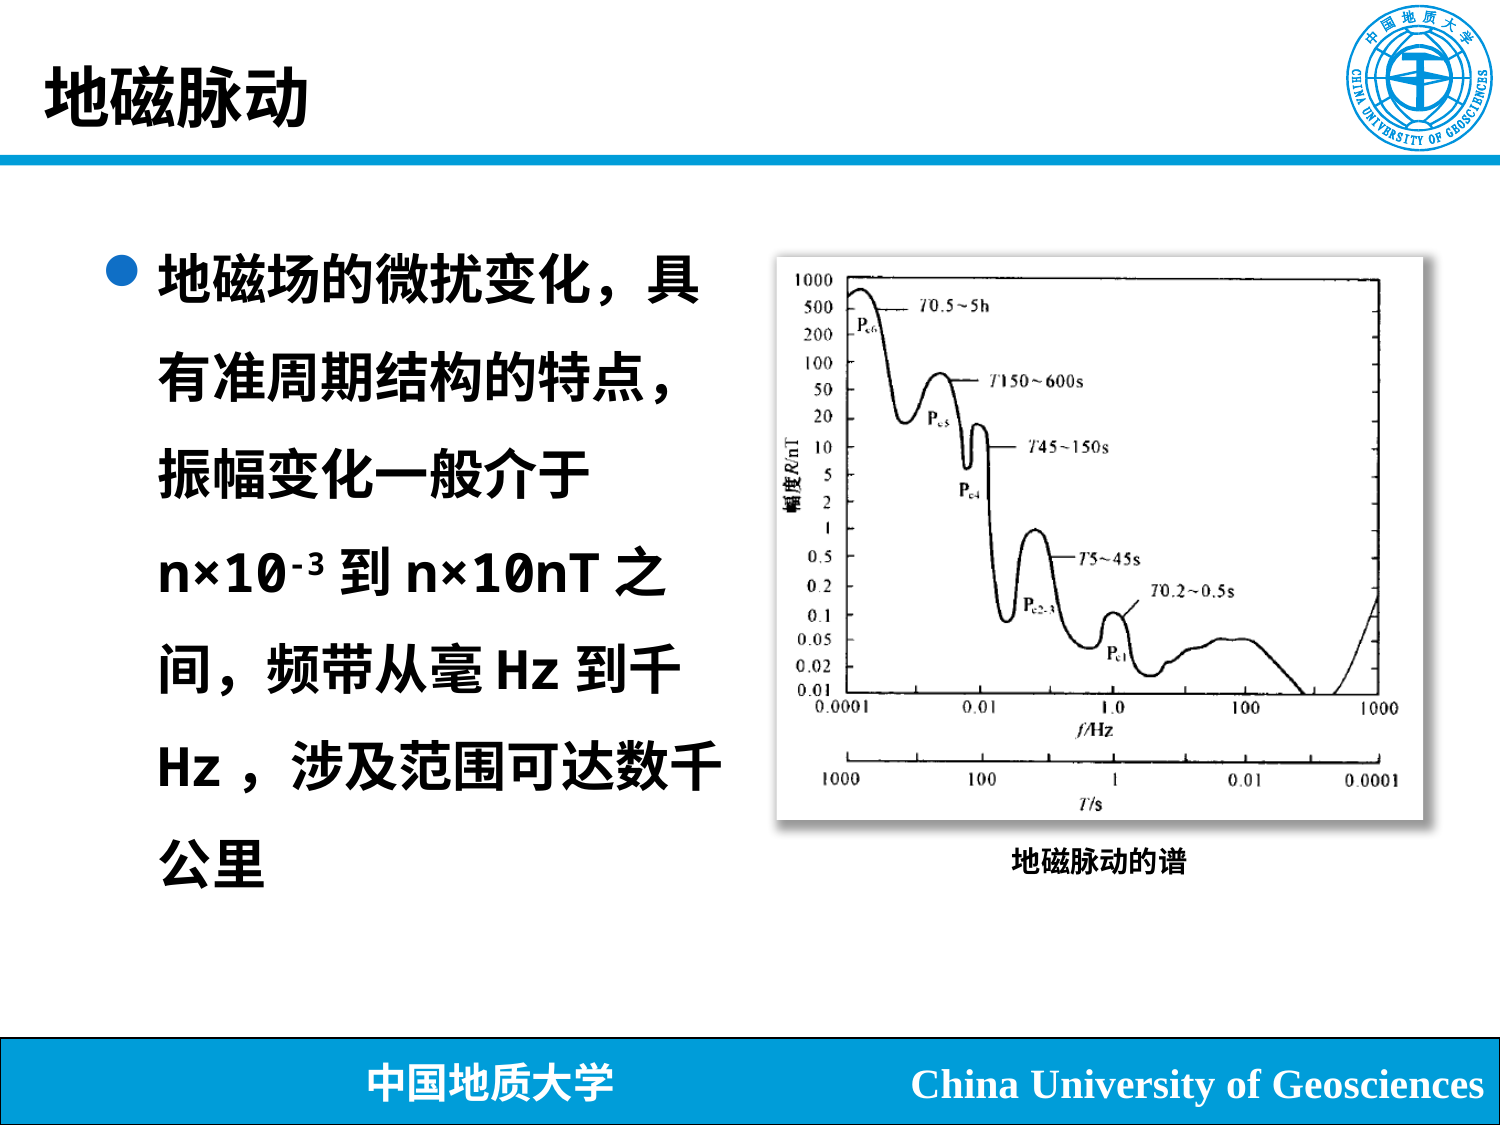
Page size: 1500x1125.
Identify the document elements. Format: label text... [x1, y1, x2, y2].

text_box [776, 256, 1424, 887]
title 地磁脉动 [28, 45, 1467, 146]
list 地磁场的微扰变化，具有准周期结构的特点，振幅变化一般介于n×10-3到n×10nT之间，频带从毫Hz到千Hz，涉及范围可达数千公里 [86, 205, 741, 872]
